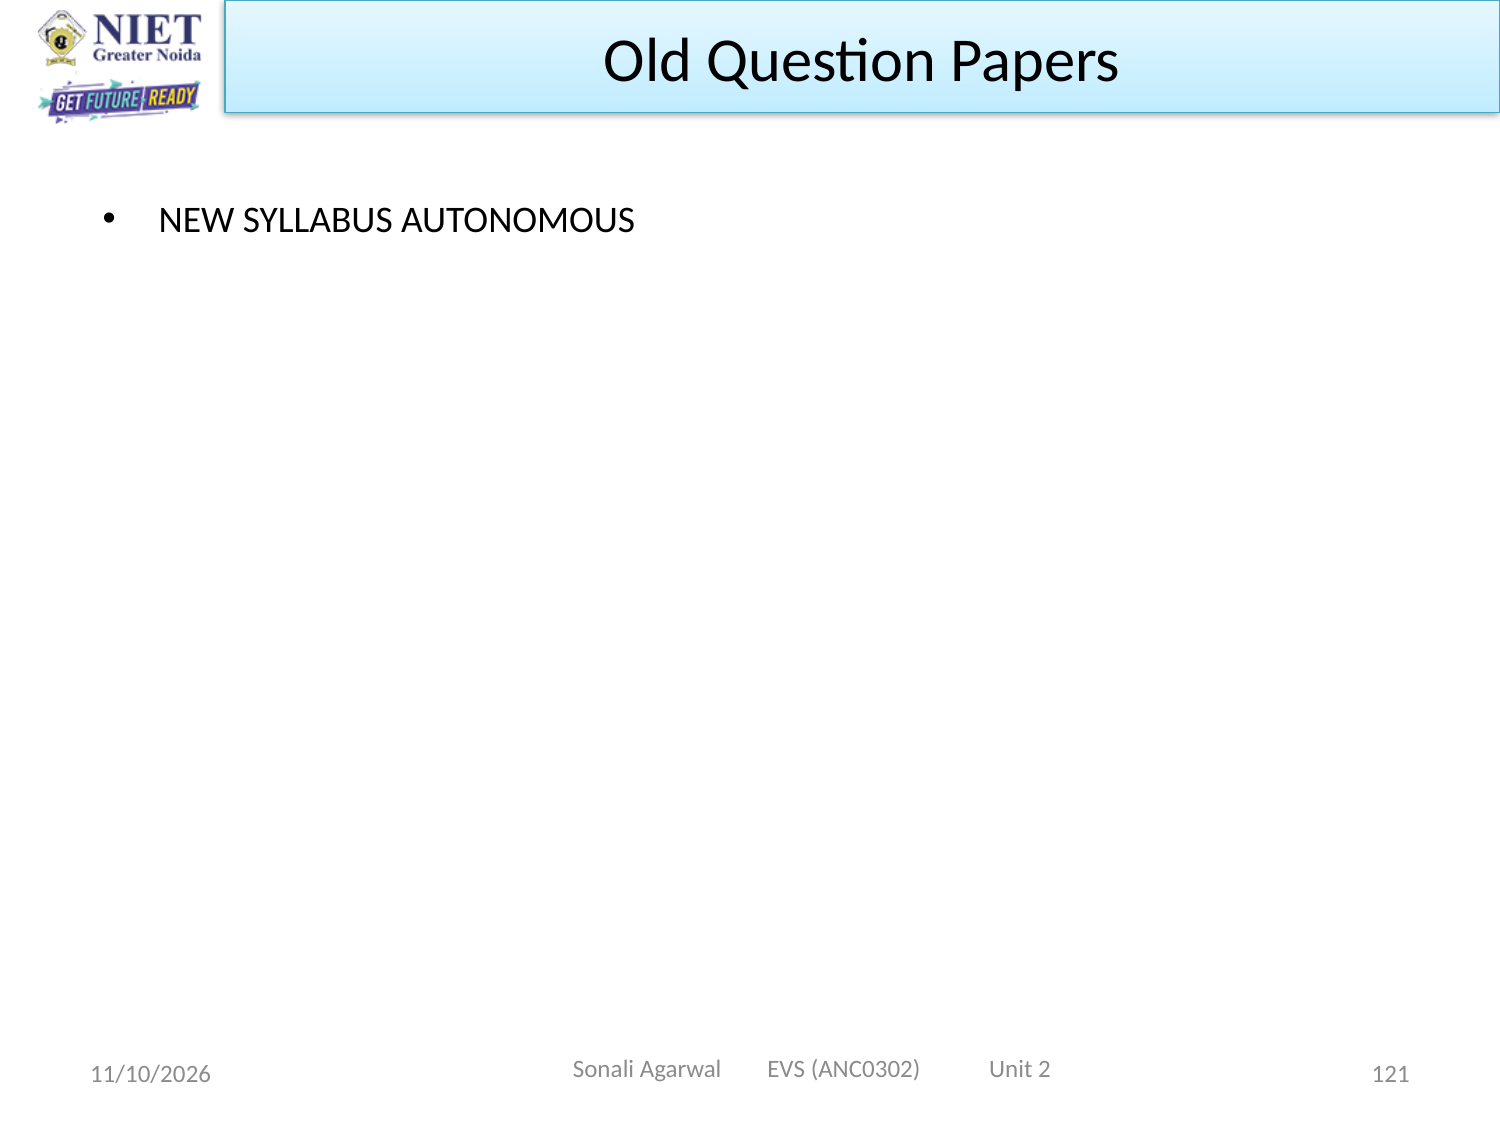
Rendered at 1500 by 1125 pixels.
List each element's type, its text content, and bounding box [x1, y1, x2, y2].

footer Sonali Agarwal EVS (ANC0302) Unit 2 [412, 1037, 1213, 1098]
list NEW SYLLABUS AUTONOMOUS [87, 187, 1438, 930]
slide_number 121 [1074, 1042, 1425, 1103]
picture [0, 0, 238, 135]
text_box Old Question Papers [238, 0, 1500, 113]
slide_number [75, 1042, 425, 1103]
